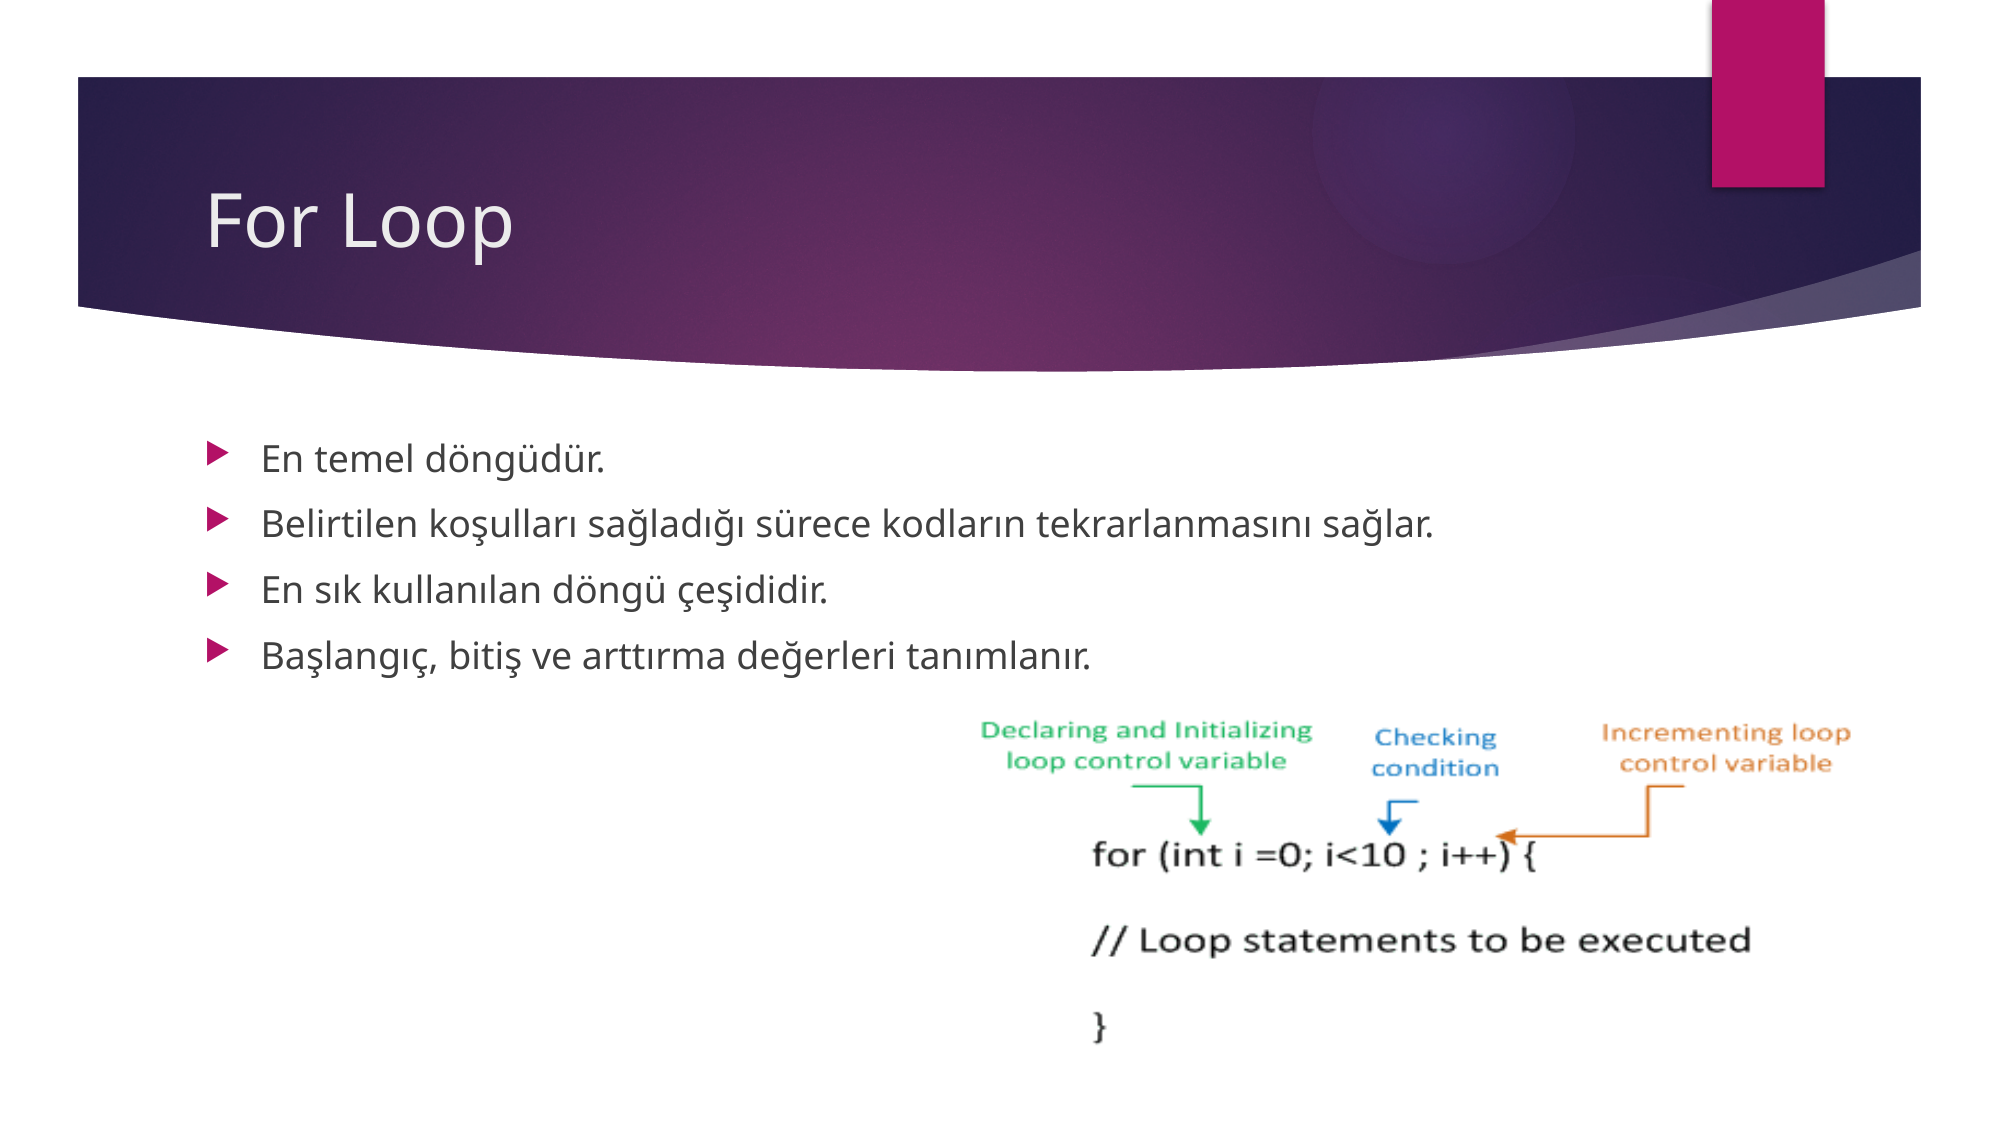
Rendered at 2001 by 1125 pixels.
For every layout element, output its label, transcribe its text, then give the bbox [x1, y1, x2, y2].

picture [967, 688, 1876, 1076]
list En temel döngüdür. Belirtilen koşulları sağladığı sürece kodların tekrarlanmasını sağlar. En sık kullanılan döngü çeşididir. Başlangıç, bitiş ve arttırma değerleri tanımlanır. [189, 427, 1638, 988]
title For Loop [189, 159, 1627, 276]
